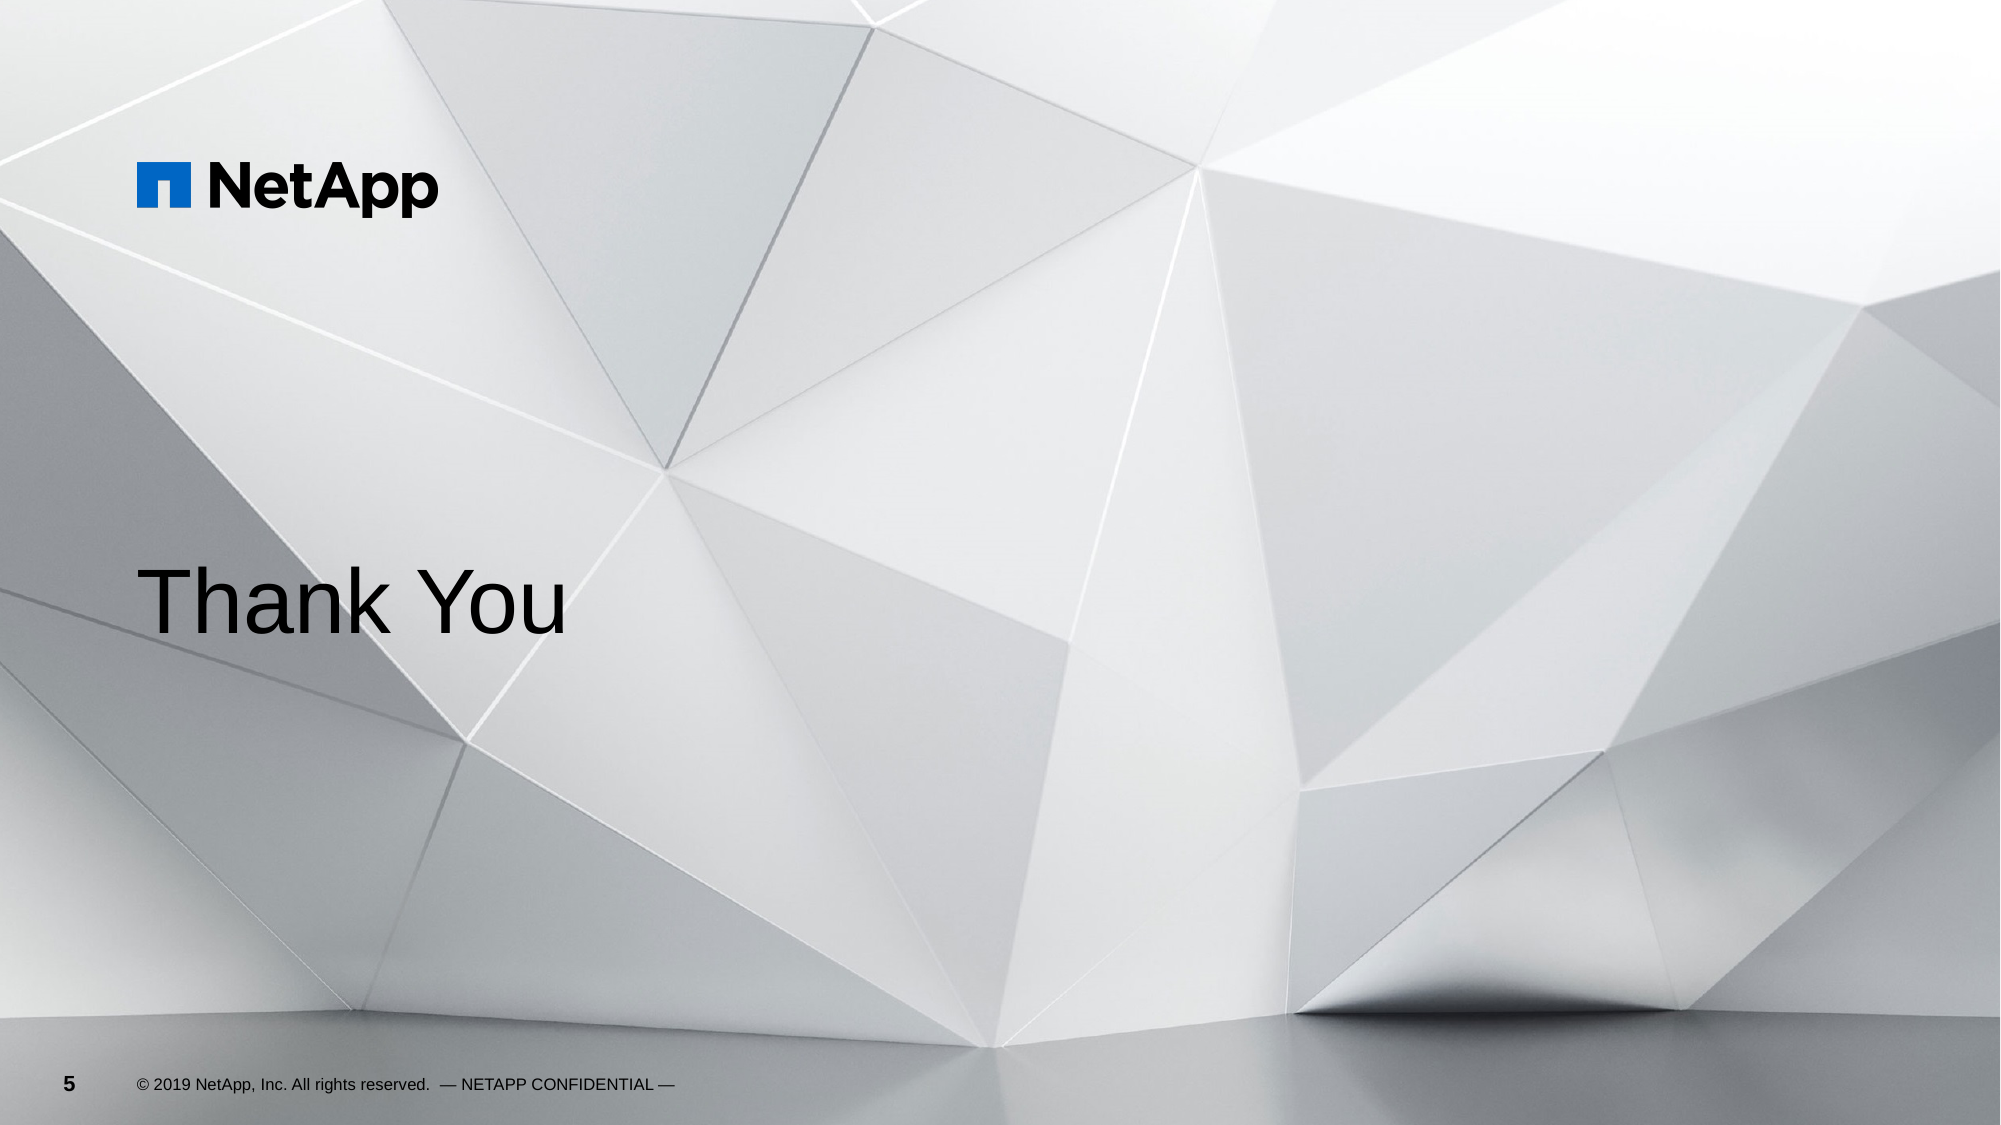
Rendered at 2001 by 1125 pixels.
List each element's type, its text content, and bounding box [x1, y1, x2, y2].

picture [0, 0, 2001, 1125]
slide_number 5 [48, 1060, 122, 1103]
list Thank You [121, 421, 1608, 663]
footer © 2019 NetApp, Inc. All rights reserved. — NETAPP CONFIDENTIAL — [121, 1061, 1195, 1102]
